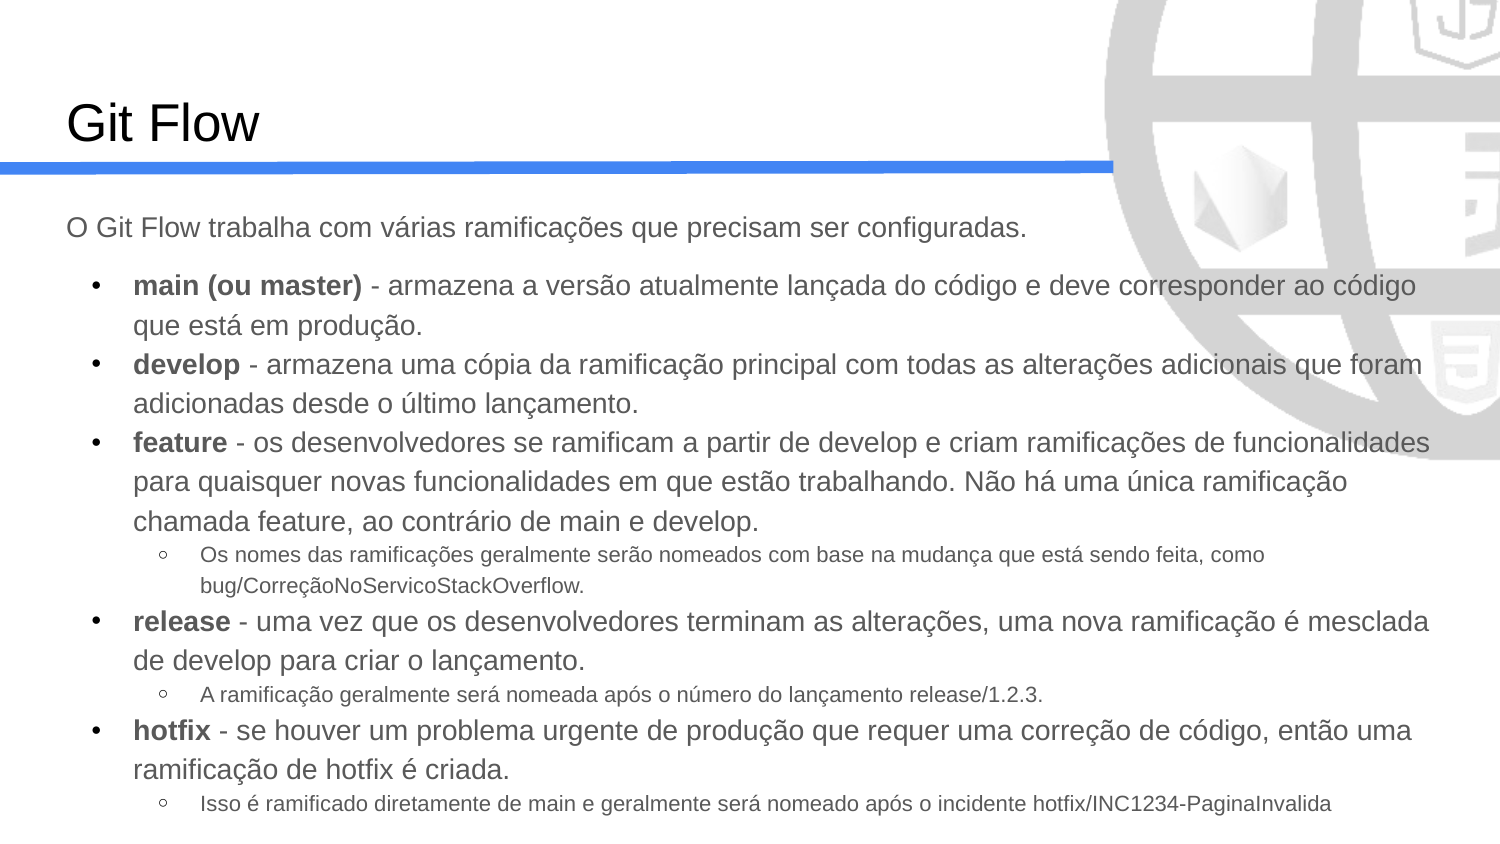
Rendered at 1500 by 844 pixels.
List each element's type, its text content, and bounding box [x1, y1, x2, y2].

title Git Flow [51, 72, 1449, 167]
list O Git Flow trabalha com várias ramificações que precisam ser configuradas. main (ou master) - armazena a versão atualmente lançada do código e deve corresponder ao código que está em produção. develop - armazena uma cópia da ramificação principal com todas as alterações adicionais que foram adicionadas desde o último lançamento. feature - os desenvolvedores se ramificam a partir de develop e criam ramificações de funcionalidades para quaisquer novas funcionalidades em que estão trabalhando. Não há uma única ramificação chamada feature, ao contrário de main e develop. Os nomes das ramificações geralmente serão nomeados com base na mudança que está sendo feita, como bug/CorreçãoNoServicoStackOverflow. release - uma vez que os desenvolvedores terminam as alterações, uma nova ramificação é mesclada de develop para criar o lançamento. A ramificação geralmente será nomeada após o número do lançamento release/1.2.3. hotfix - se houver um problema urgente de produção que requer uma correção de código, então uma ramificação de hotfix é criada. Isso é ramificado diretamente de main e geralmente será nomeado após o incidente hotfix/INC1234-PaginaInvalida [51, 189, 1449, 834]
